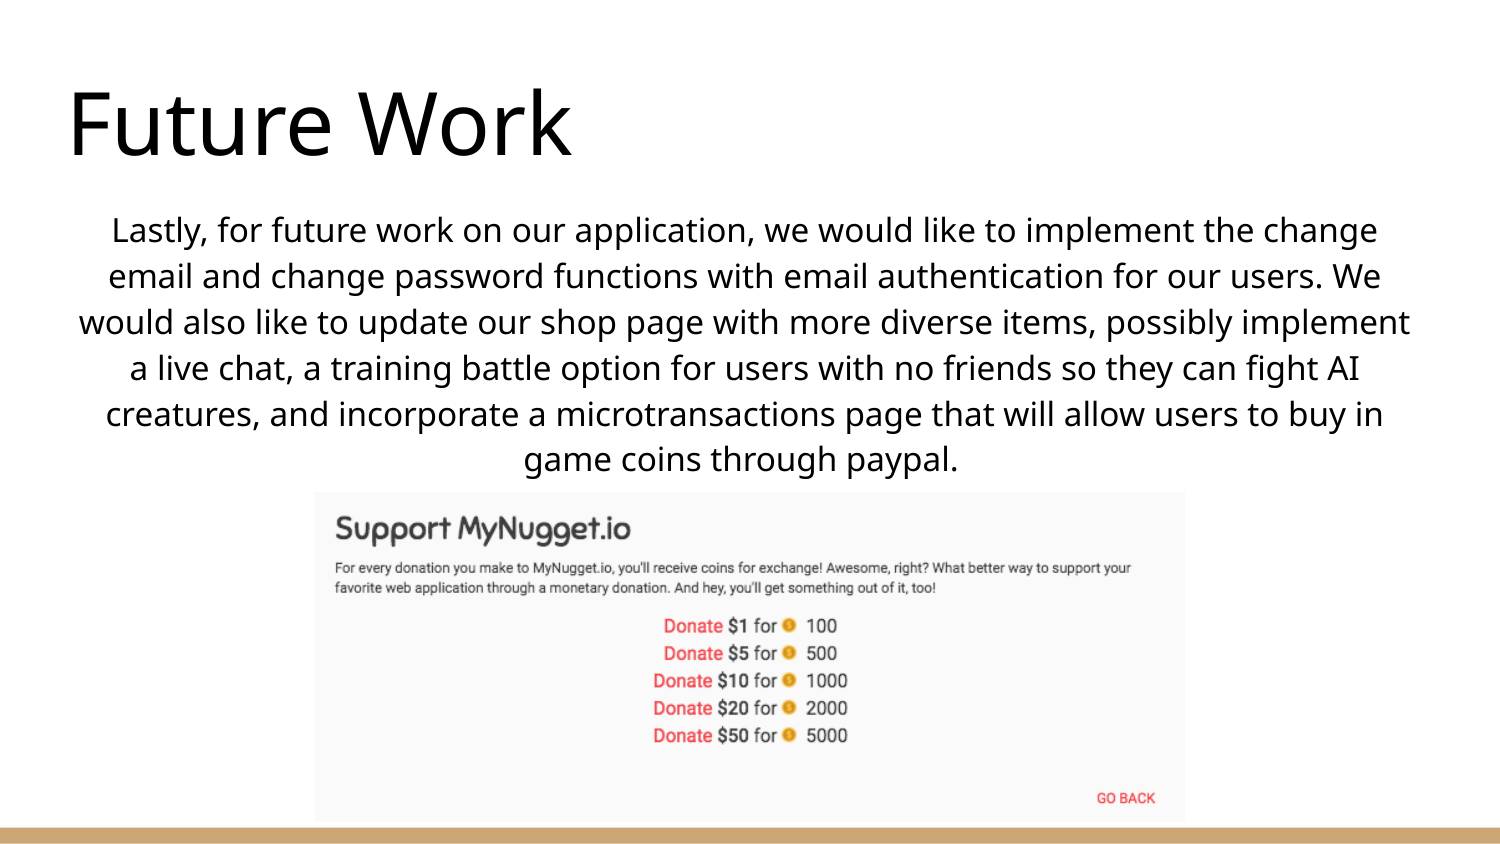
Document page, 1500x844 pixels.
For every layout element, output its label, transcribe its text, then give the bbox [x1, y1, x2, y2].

picture [315, 492, 1185, 823]
list Lastly, for future work on our application, we would like to implement the change email and change password functions with email authentication for our users. We would also like to update our shop page with more diverse items, possibly implement a live chat, a training battle option for users with no friends so they can fight AI creatures, and incorporate a microtransactions page that will allow users to buy in game coins through paypal. [51, 188, 1441, 497]
title Future Work [51, 51, 1449, 189]
